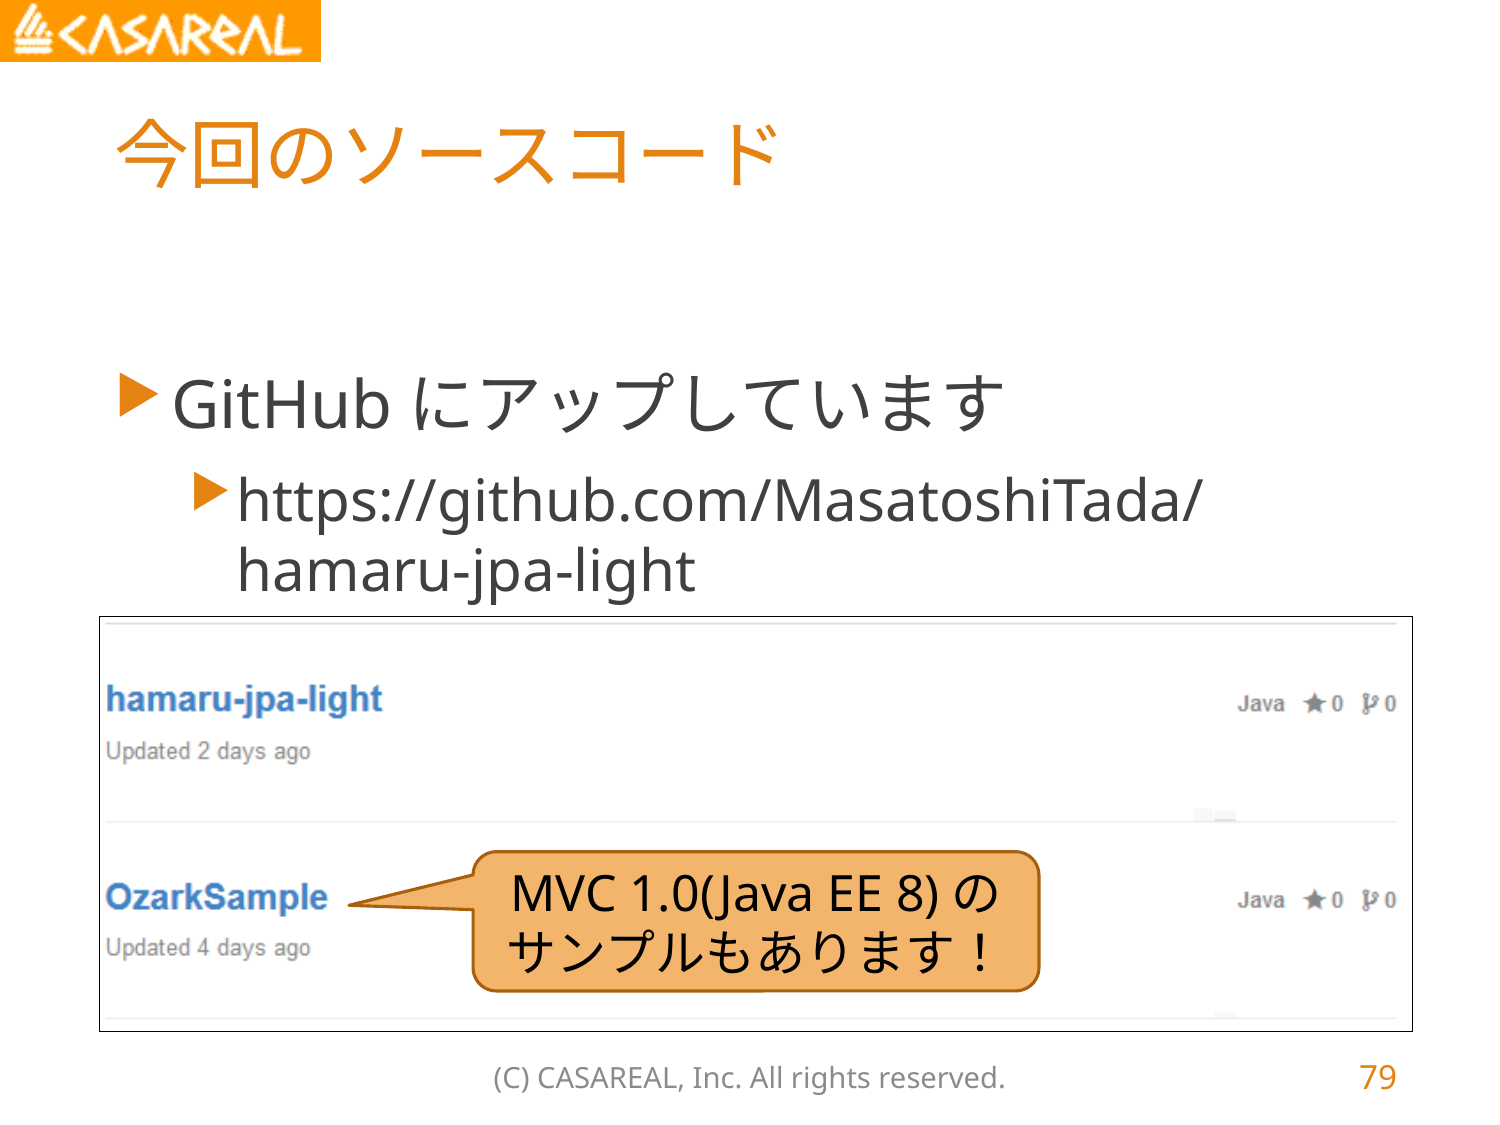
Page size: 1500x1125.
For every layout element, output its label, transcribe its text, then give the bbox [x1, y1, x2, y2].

picture [0, 0, 321, 62]
title 今回のソースコード [99, 99, 1413, 317]
footer (C) CASAREAL, Inc. All rights reserved. [370, 1049, 1130, 1110]
list GitHubにアップしています https://github.com/MasatoshiTada/hamaru-jpa-light [99, 354, 1413, 615]
picture [99, 615, 1413, 1032]
slide_number 79 [1328, 1049, 1413, 1110]
